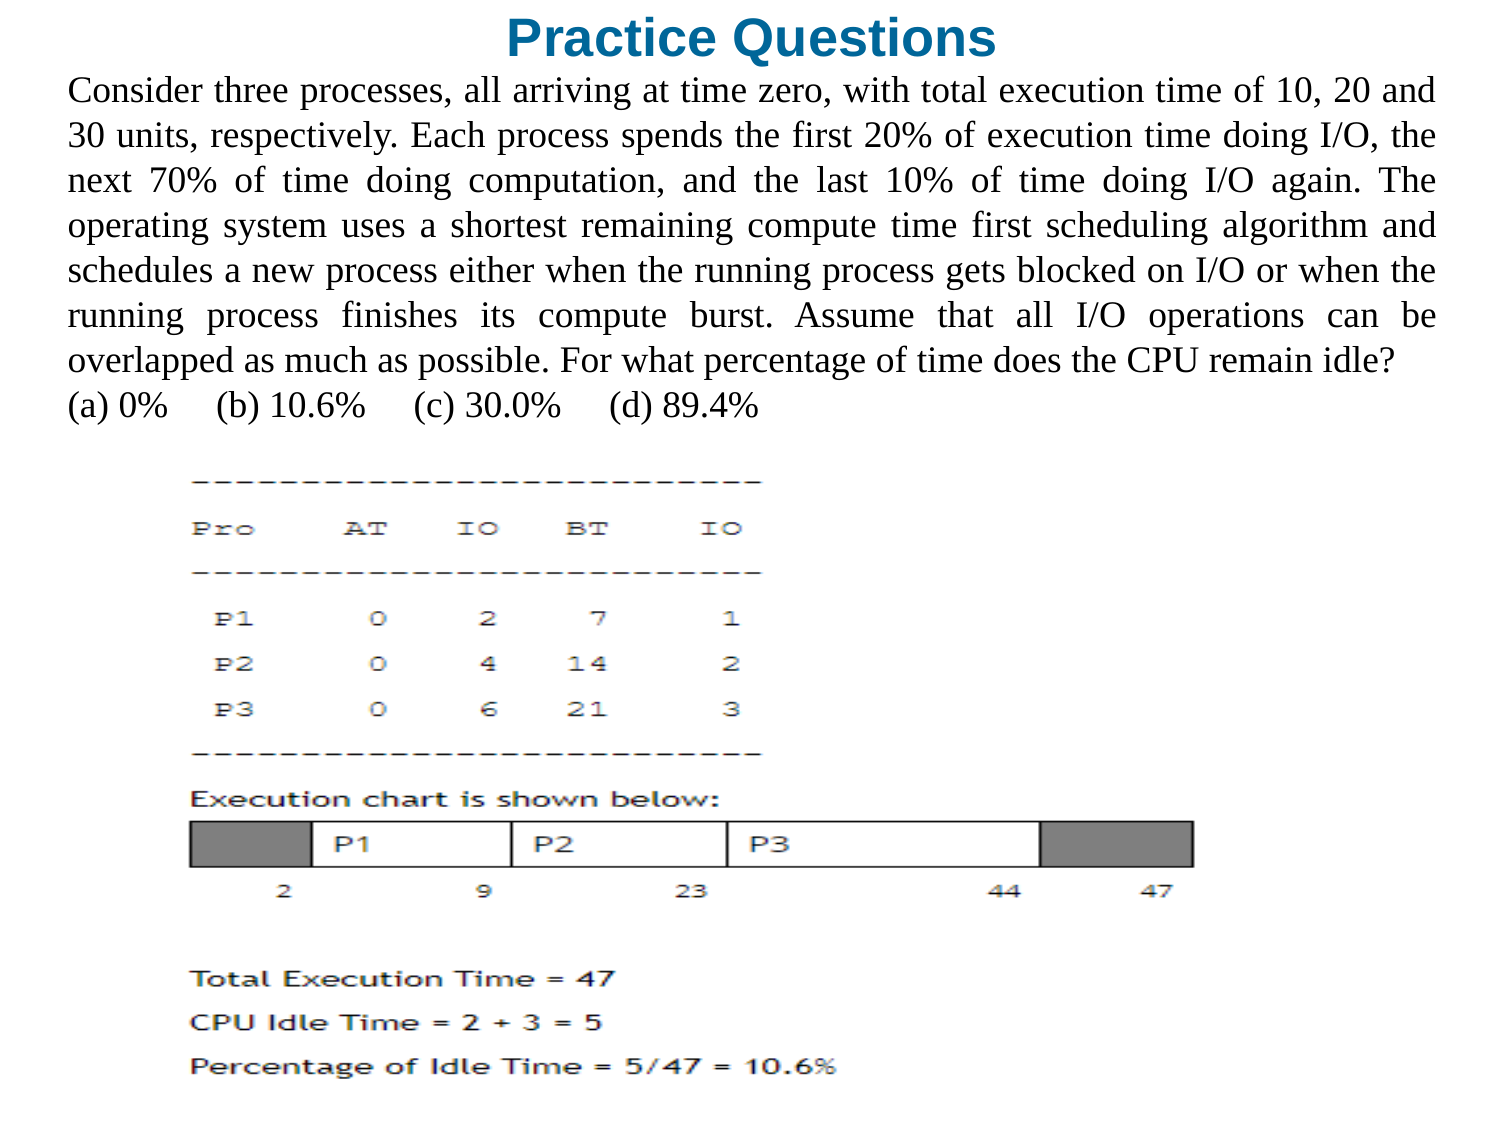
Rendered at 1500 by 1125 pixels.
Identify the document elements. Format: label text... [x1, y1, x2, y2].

title Practice Questions [52, 0, 1453, 57]
picture [176, 460, 1329, 1105]
text_box Consider three processes, all arriving at time zero, with total execution time of 10, 20 and 30 units, respectively. Each process spends the first 20% of execution time doing I/O, the next 70% of time doing computation, and the last 10% of time doing I/O again. The operating system uses a shortest remaining compute time first scheduling algorithm and schedules a new process either when the running process gets blocked on I/O or when the running process finishes its compute burst. Assume that all I/O operations can be overlapped as much as possible. For what percentage of time does the CPU remain idle? (a) 0% (b) 10.6% (c) 30.0% (d) 89.4% [52, 57, 1454, 432]
